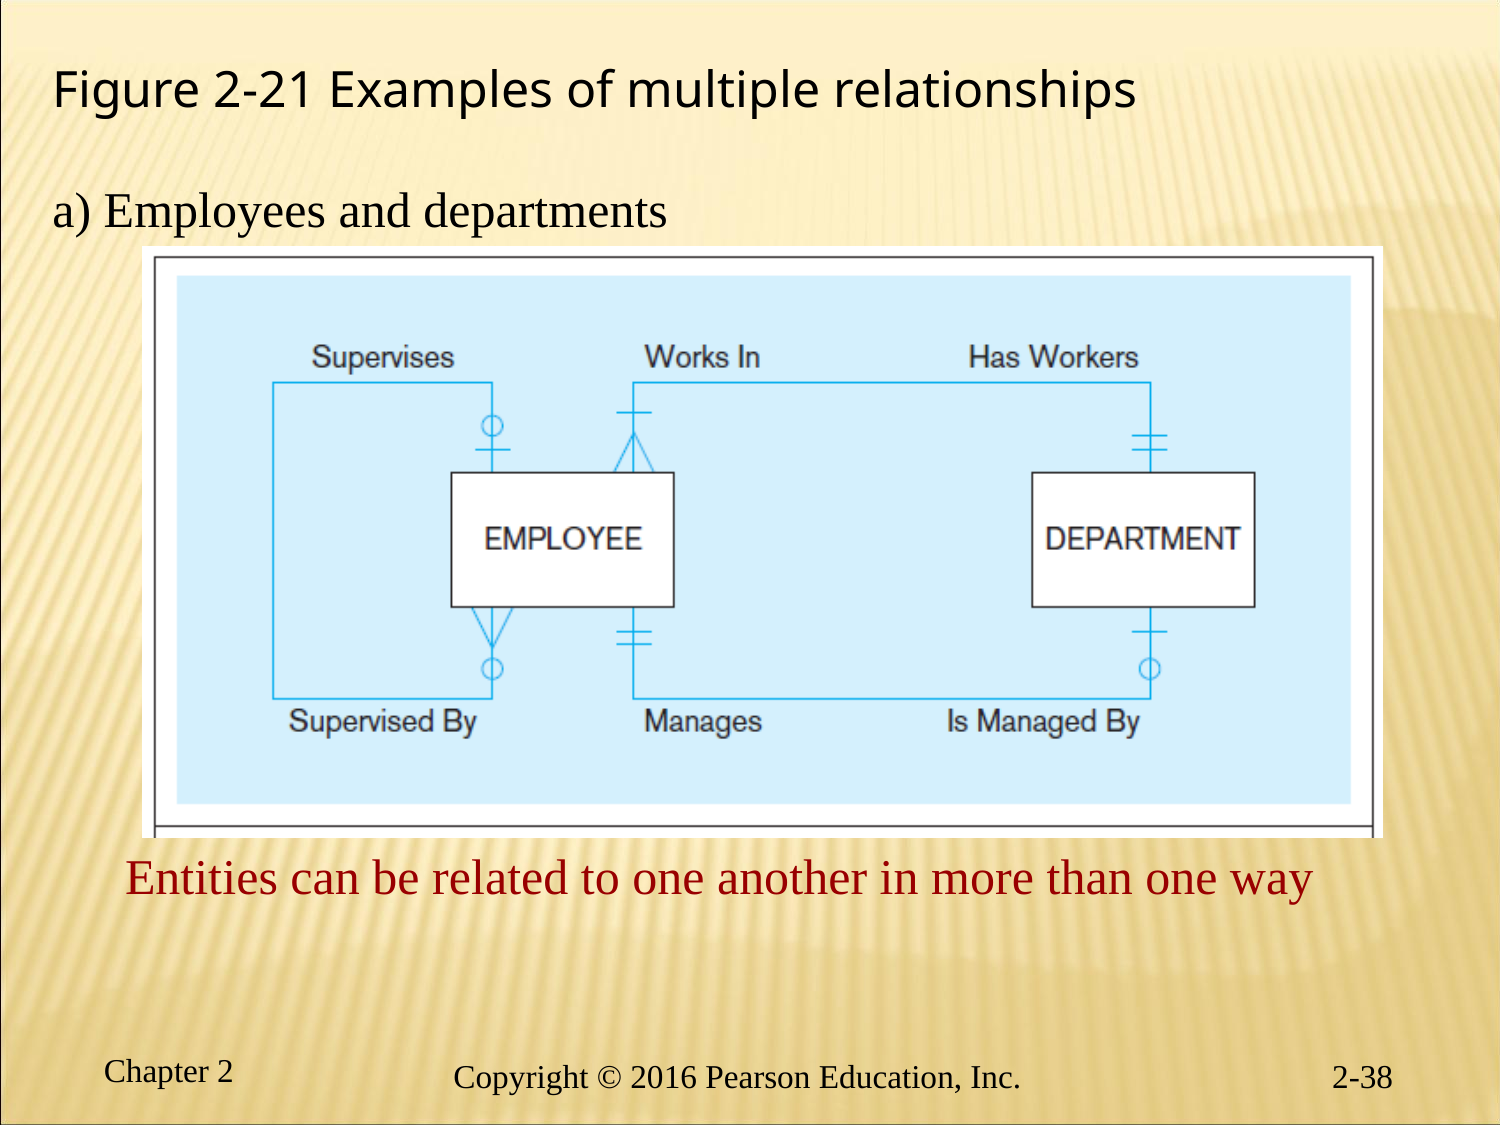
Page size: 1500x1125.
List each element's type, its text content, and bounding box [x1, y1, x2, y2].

picture [0, 0, 1500, 1125]
text_box Entities can be related to one another in more than one way [110, 837, 1350, 912]
text_box Figure 2-21 Examples of multiple relationships a) Employees and departments [37, 49, 1500, 245]
